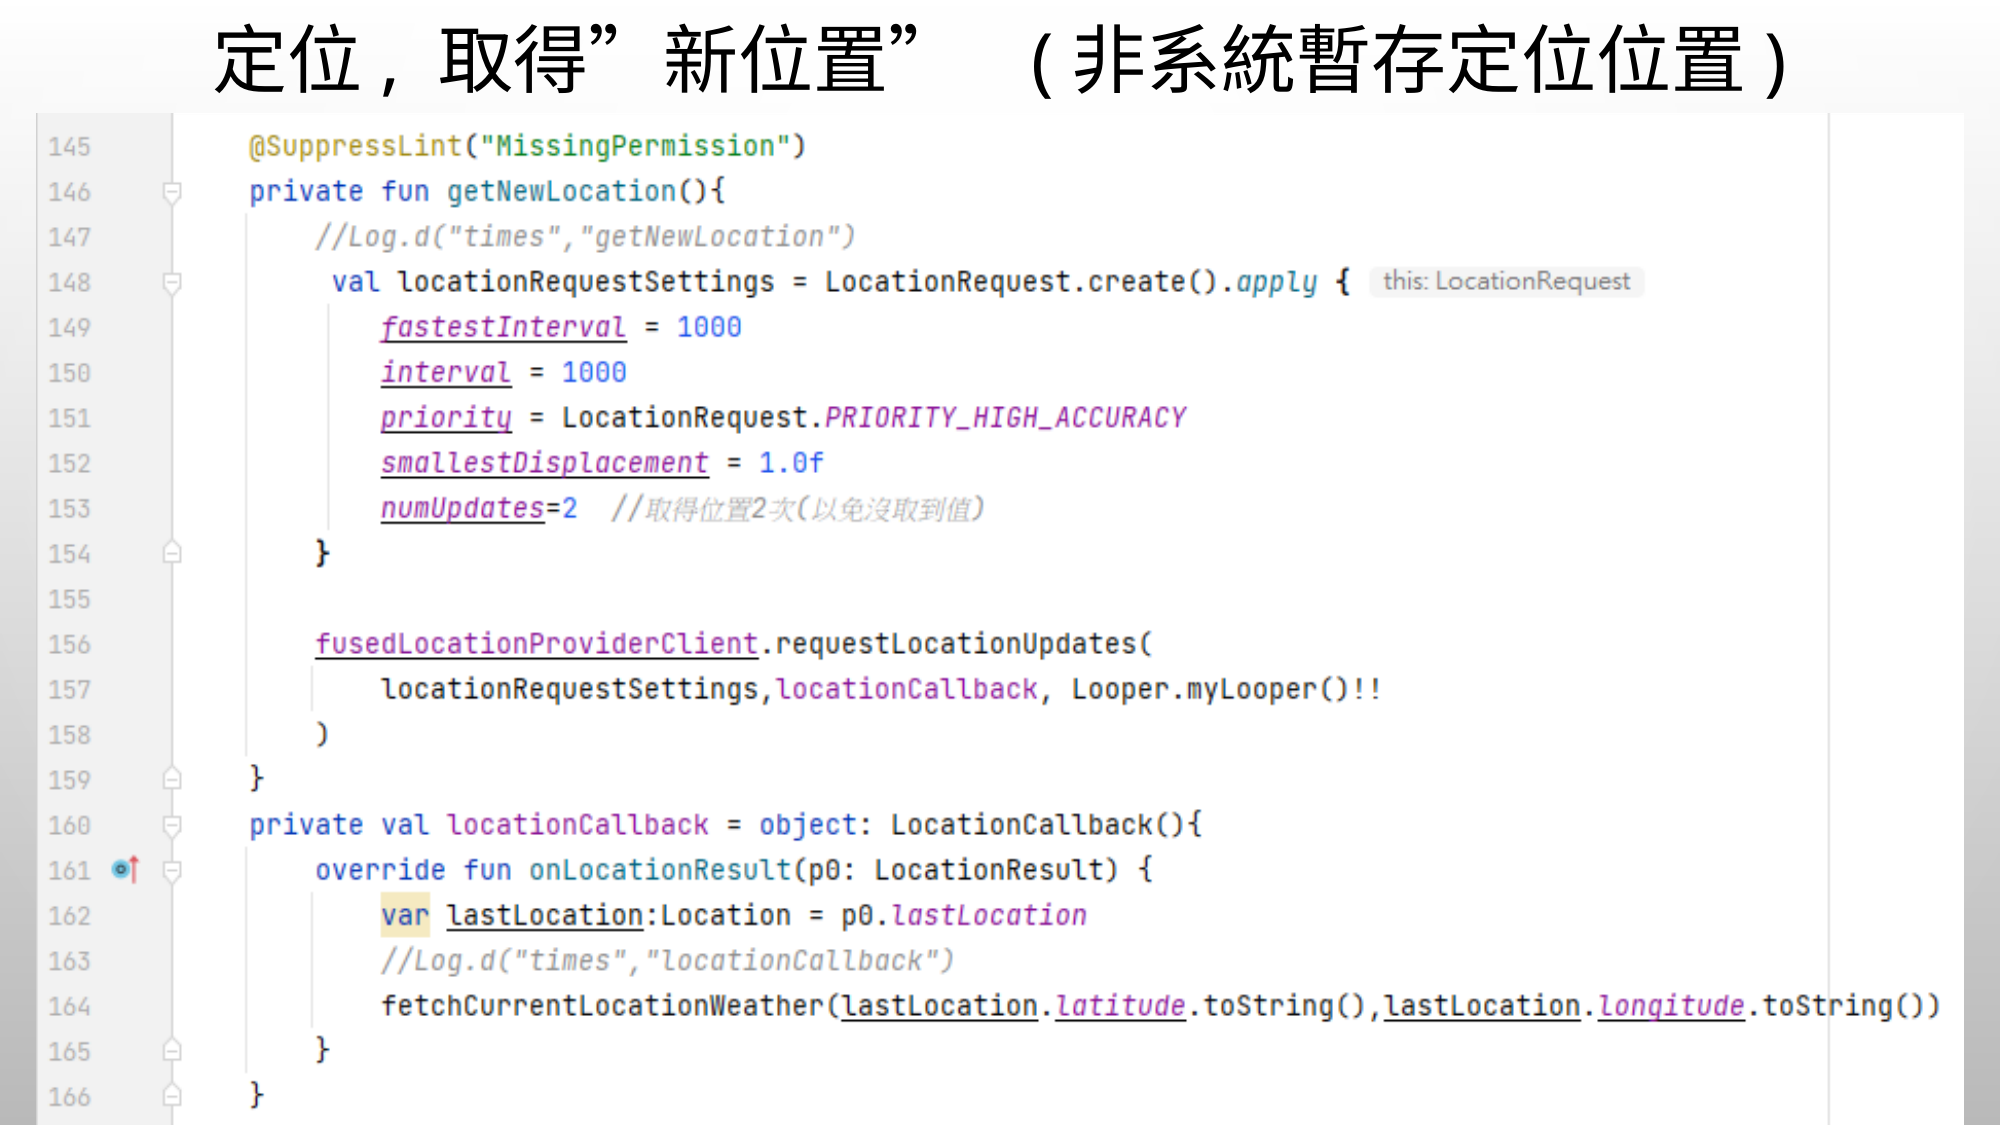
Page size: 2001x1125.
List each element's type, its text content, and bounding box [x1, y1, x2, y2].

picture [0, 0, 2000, 1125]
title 定位, 取得”新位置” (非系統暫存定位位置) [137, 0, 1863, 111]
